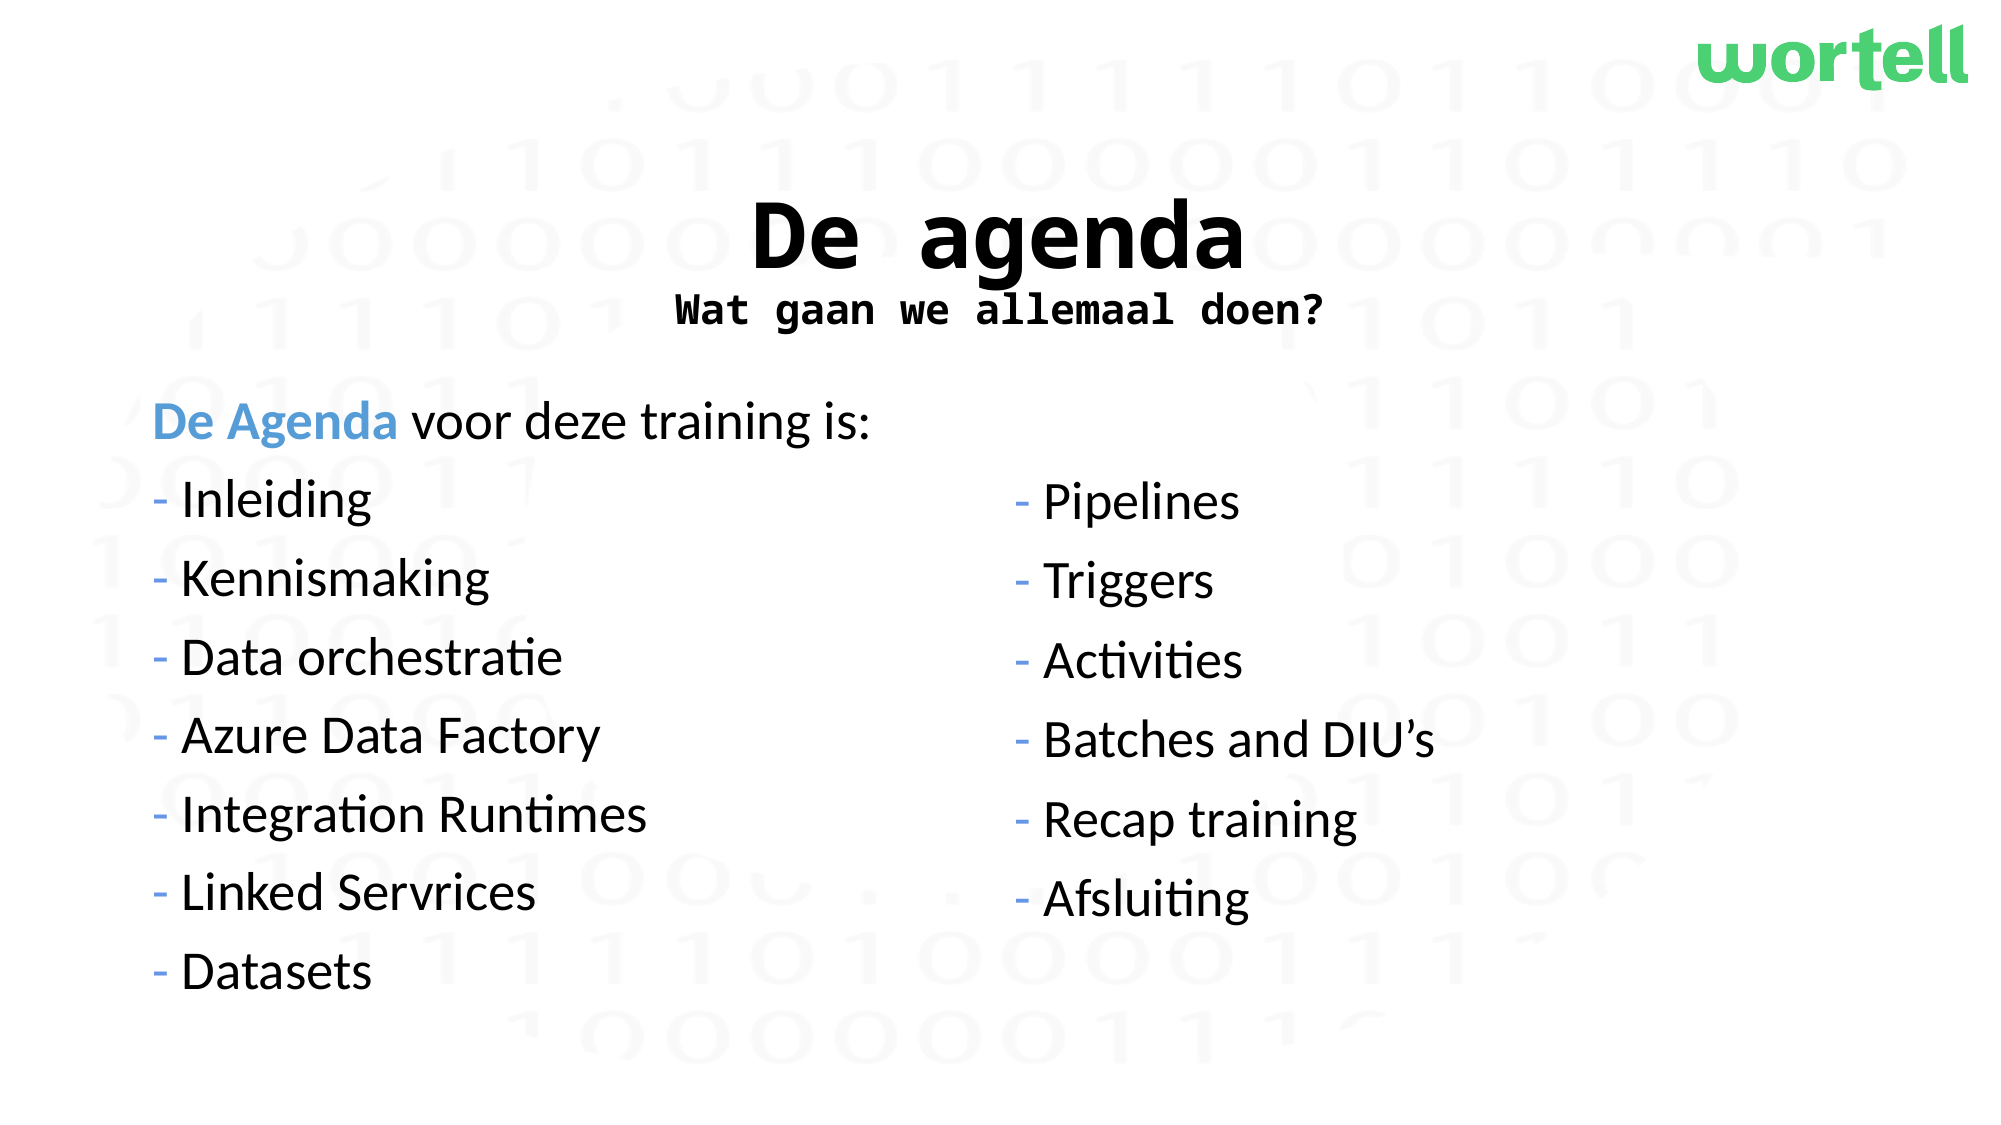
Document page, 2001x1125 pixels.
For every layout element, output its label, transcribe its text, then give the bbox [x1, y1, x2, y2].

picture [1696, 22, 1970, 92]
list De Agenda voor deze training is: - Inleiding - Kennismaking - Data orchestratie - Azure Data Factory - Integration Runtimes - Linked Servrices - Datasets [137, 299, 1168, 1014]
text_box - Pipelines - Triggers - Activities - Batches and DIU’s - Recap training - Afsluiting [999, 300, 1863, 1014]
title De agenda Wat gaan we allemaal doen? [137, 152, 1863, 300]
